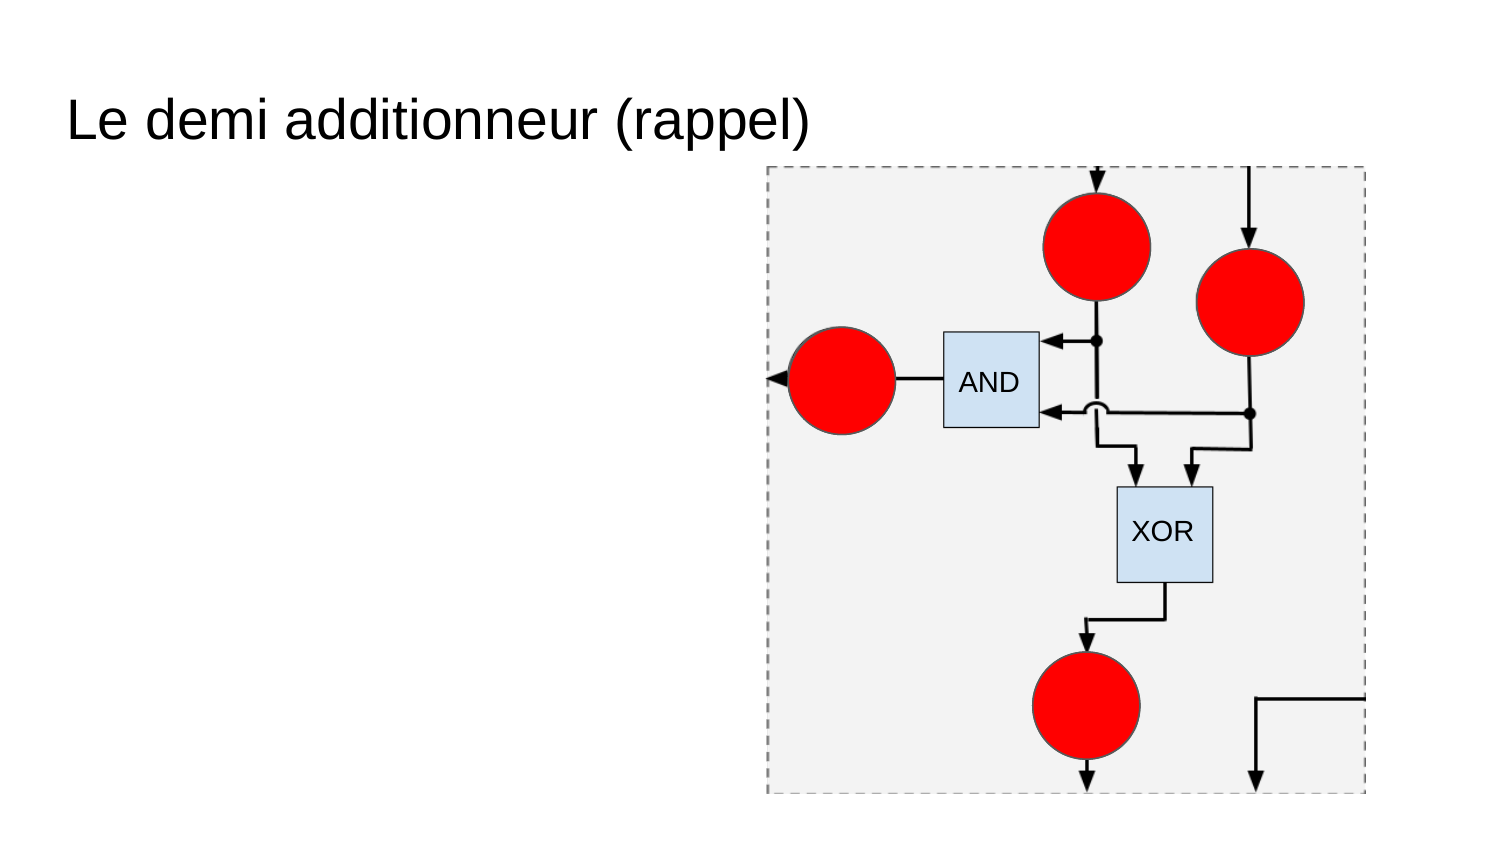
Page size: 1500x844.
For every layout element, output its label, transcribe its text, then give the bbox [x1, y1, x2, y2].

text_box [788, 327, 1140, 760]
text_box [1043, 193, 1305, 357]
picture [765, 166, 1366, 794]
title Le demi additionneur (rappel) [51, 72, 1449, 167]
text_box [943, 347, 1214, 564]
